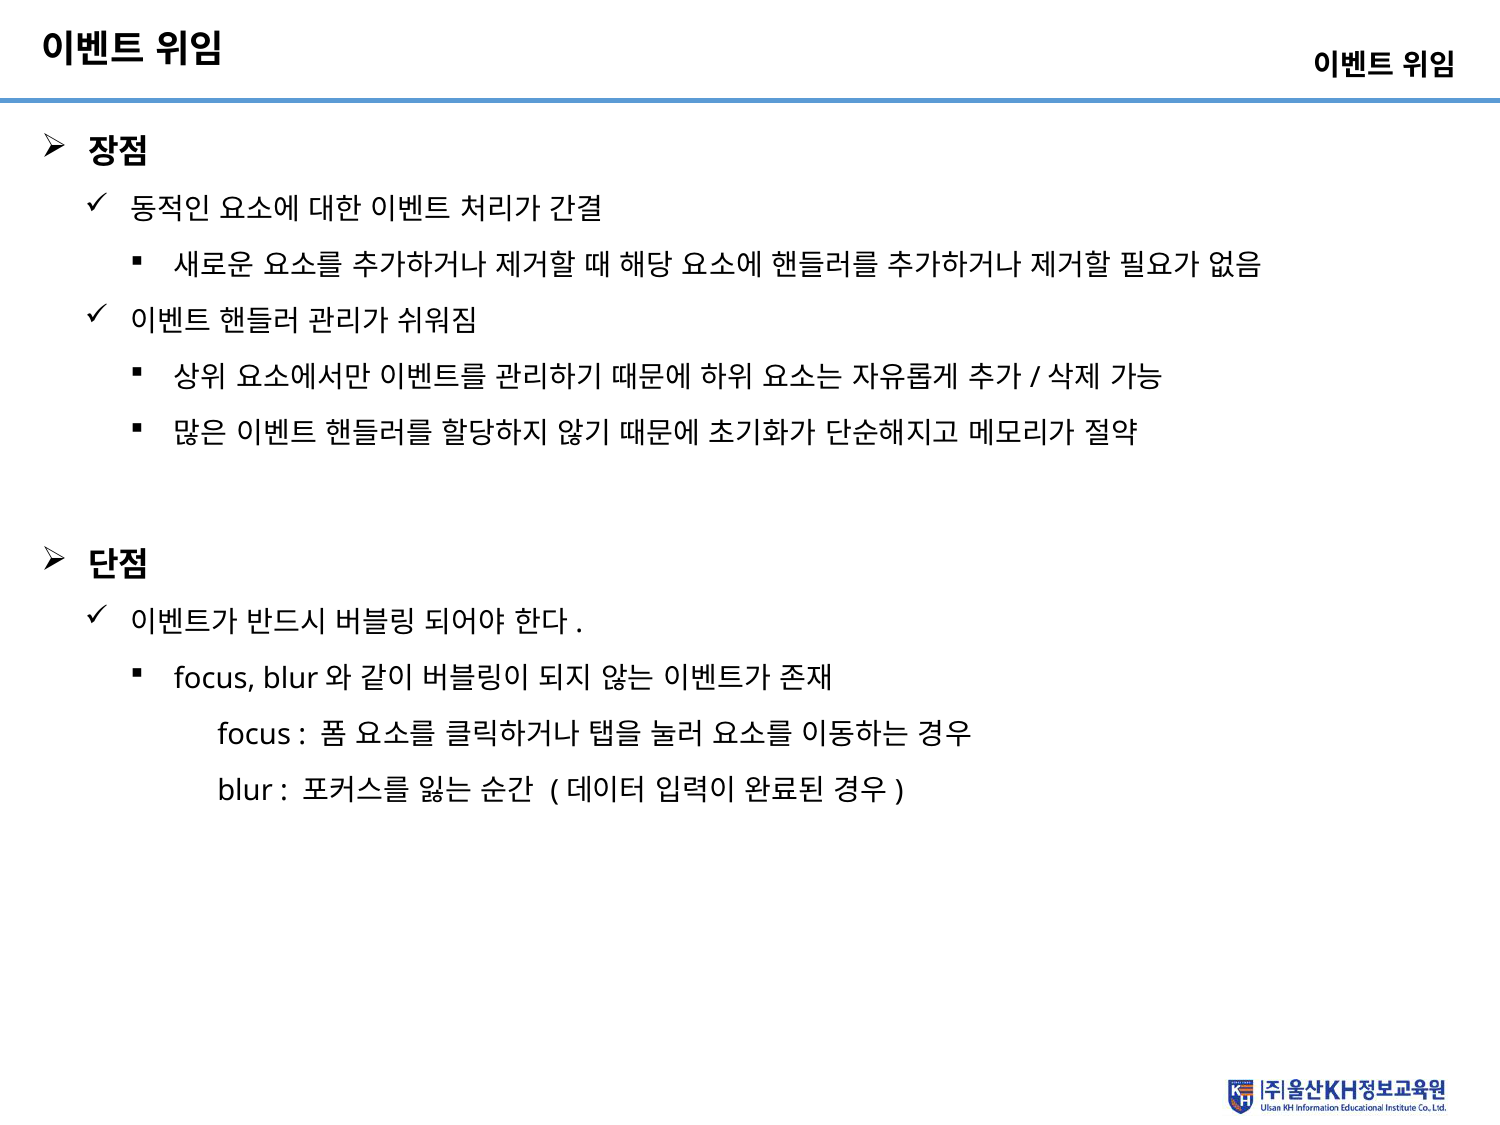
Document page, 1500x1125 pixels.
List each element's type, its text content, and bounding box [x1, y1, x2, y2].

title 이벤트 위임 [41, 0, 1023, 102]
list 이벤트 위임 [955, 42, 1457, 102]
list 장점 동적인 요소에 대한 이벤트 처리가 간결 새로운 요소를 추가하거나 제거할 때 해당 요소에 핸들러를 추가하거나 제거할 필요가 없음 이벤트 핸들러 관리가 쉬워짐 상위 요소에서만 이벤트를 관리하기 때문에 하위 요소는 자유롭게 추가/삭제 가능 많은 이벤트 핸들러를 할당하지 않기 때문에 초기화가 단순해지고 메모리가 절약 단점 이벤트가 반드시 버블링 되어야 한다. focus, blur와 같이 버블링이 되지 않는 이벤트가 존재 focus : 폼 요소를 클릭하거나 탭을 눌러 요소를 이동하는 경우 blur : 포커스를 잃는 순간 (데이터 입력이 완료된 경우) [41, 118, 1459, 1059]
picture [1222, 1074, 1448, 1116]
